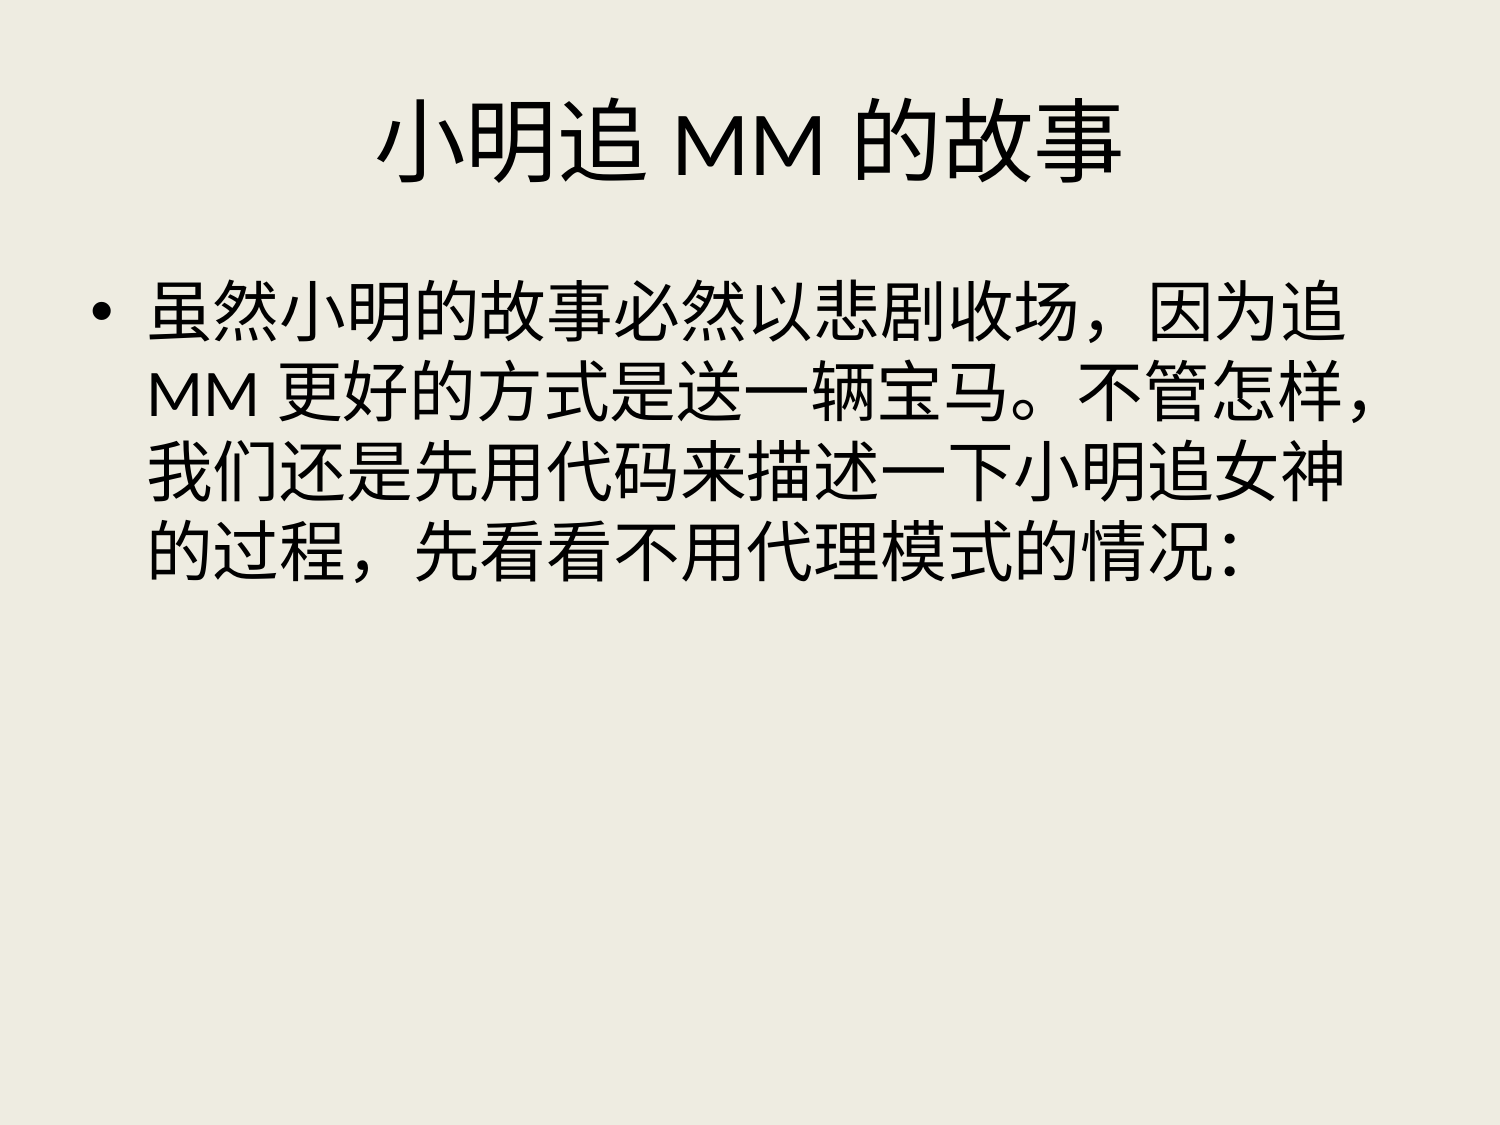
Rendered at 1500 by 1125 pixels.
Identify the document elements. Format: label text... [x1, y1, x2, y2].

title 小明追MM的故事 [75, 45, 1425, 233]
list 虽然小明的故事必然以悲剧收场，因为追MM更好的方式是送一辆宝马。不管怎样，我们还是先用代码来描述一下小明追女神的过程，先看看不用代理模式的情况： [75, 262, 1425, 1005]
